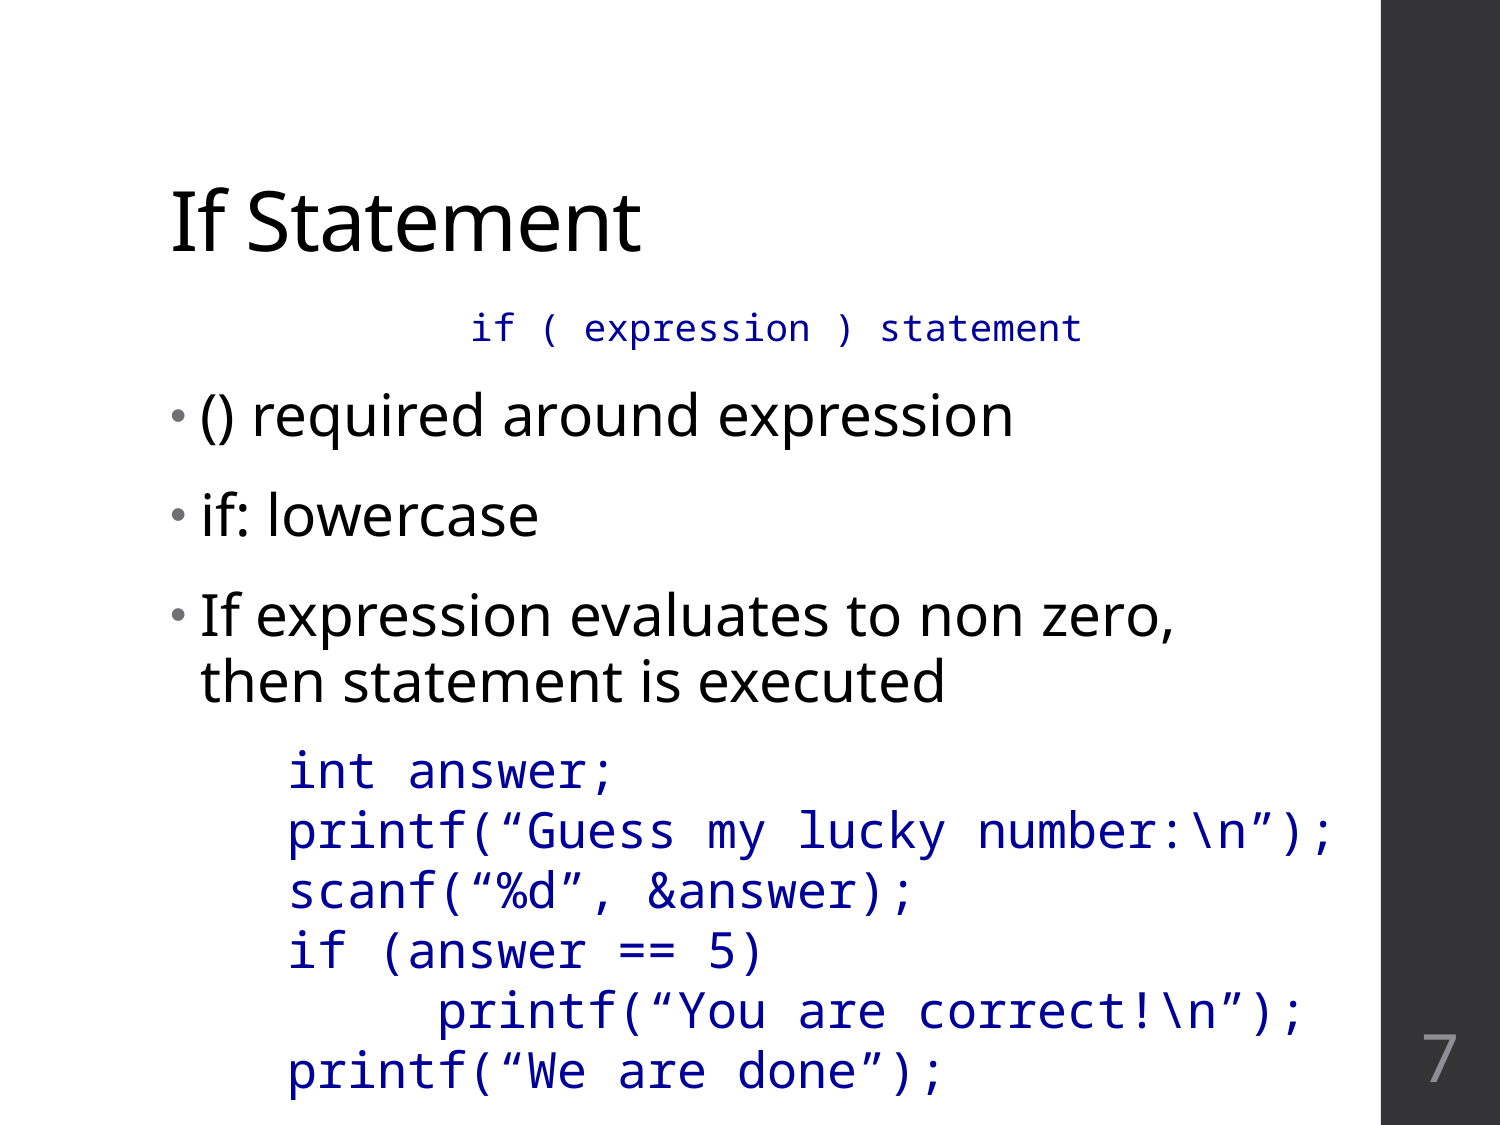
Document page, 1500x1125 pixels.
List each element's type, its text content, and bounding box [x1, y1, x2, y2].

text_box int answer; printf(“Guess my lucky number:\n”); scanf(“%d”, &answer); if (answer == 5) printf(“You are correct!\n”); printf(“We are done”); [272, 731, 1436, 1106]
list if ( expression ) statement () required around expression if: lowercase If expression evaluates to non zero, then statement is executed [155, 299, 1213, 1014]
slide_number 7 [1384, 1012, 1498, 1110]
title If Statement [155, 60, 1348, 278]
